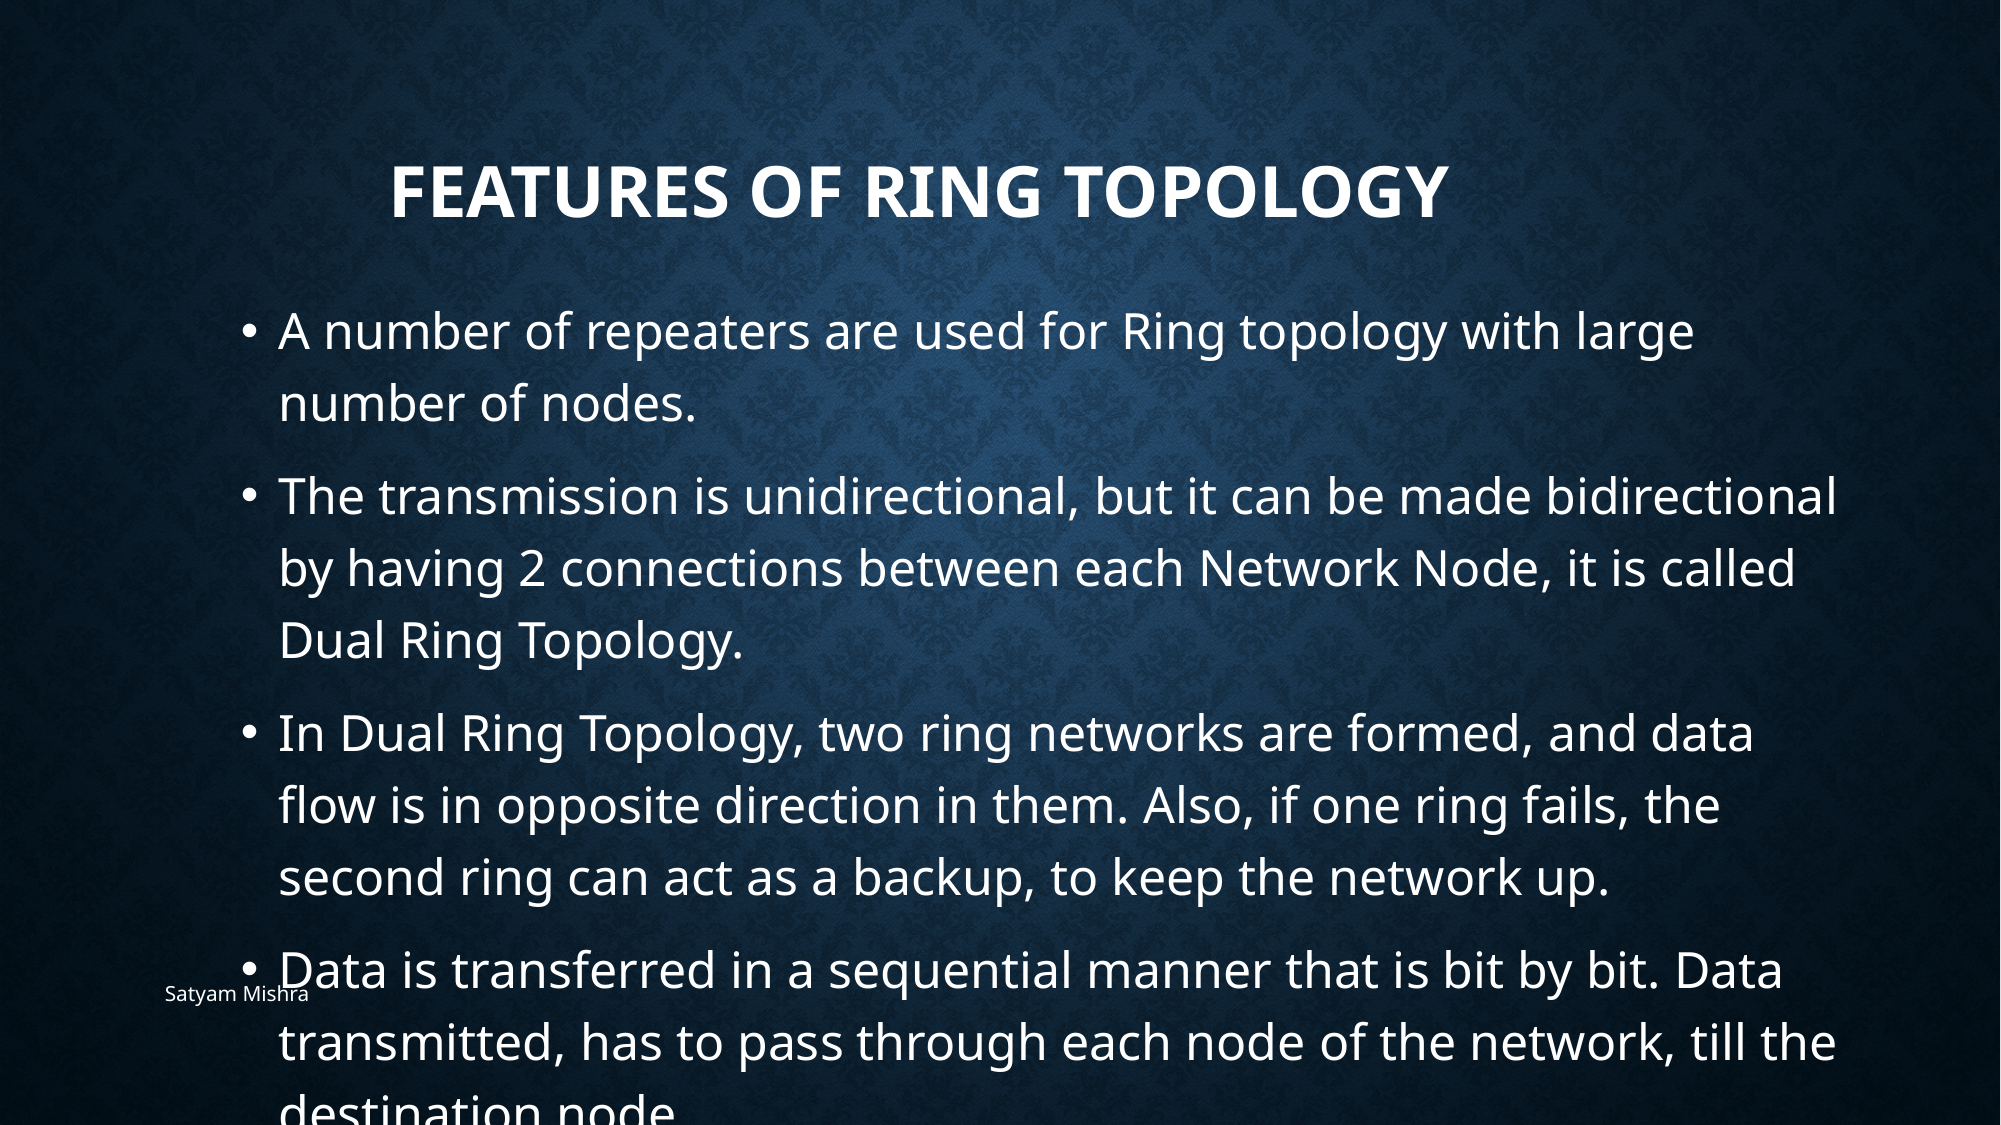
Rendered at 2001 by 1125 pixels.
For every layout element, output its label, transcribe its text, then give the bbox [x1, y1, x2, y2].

footer Satyam Mishra [149, 965, 1245, 1025]
list A number of repeaters are used for Ring topology with large number of nodes. The transmission is unidirectional, but it can be made bidirectional by having 2 connections between each Network Node, it is called Dual Ring Topology. In Dual Ring Topology, two ring networks are formed, and data flow is in opposite direction in them. Also, if one ring fails, the second ring can act as a backup, to keep the network up. Data is transferred in a sequential manner that is bit by bit. Data transmitted, has to pass through each node of the network, till the destination node. [225, 280, 1864, 1004]
title Features of Ring Topology [219, 71, 1620, 319]
